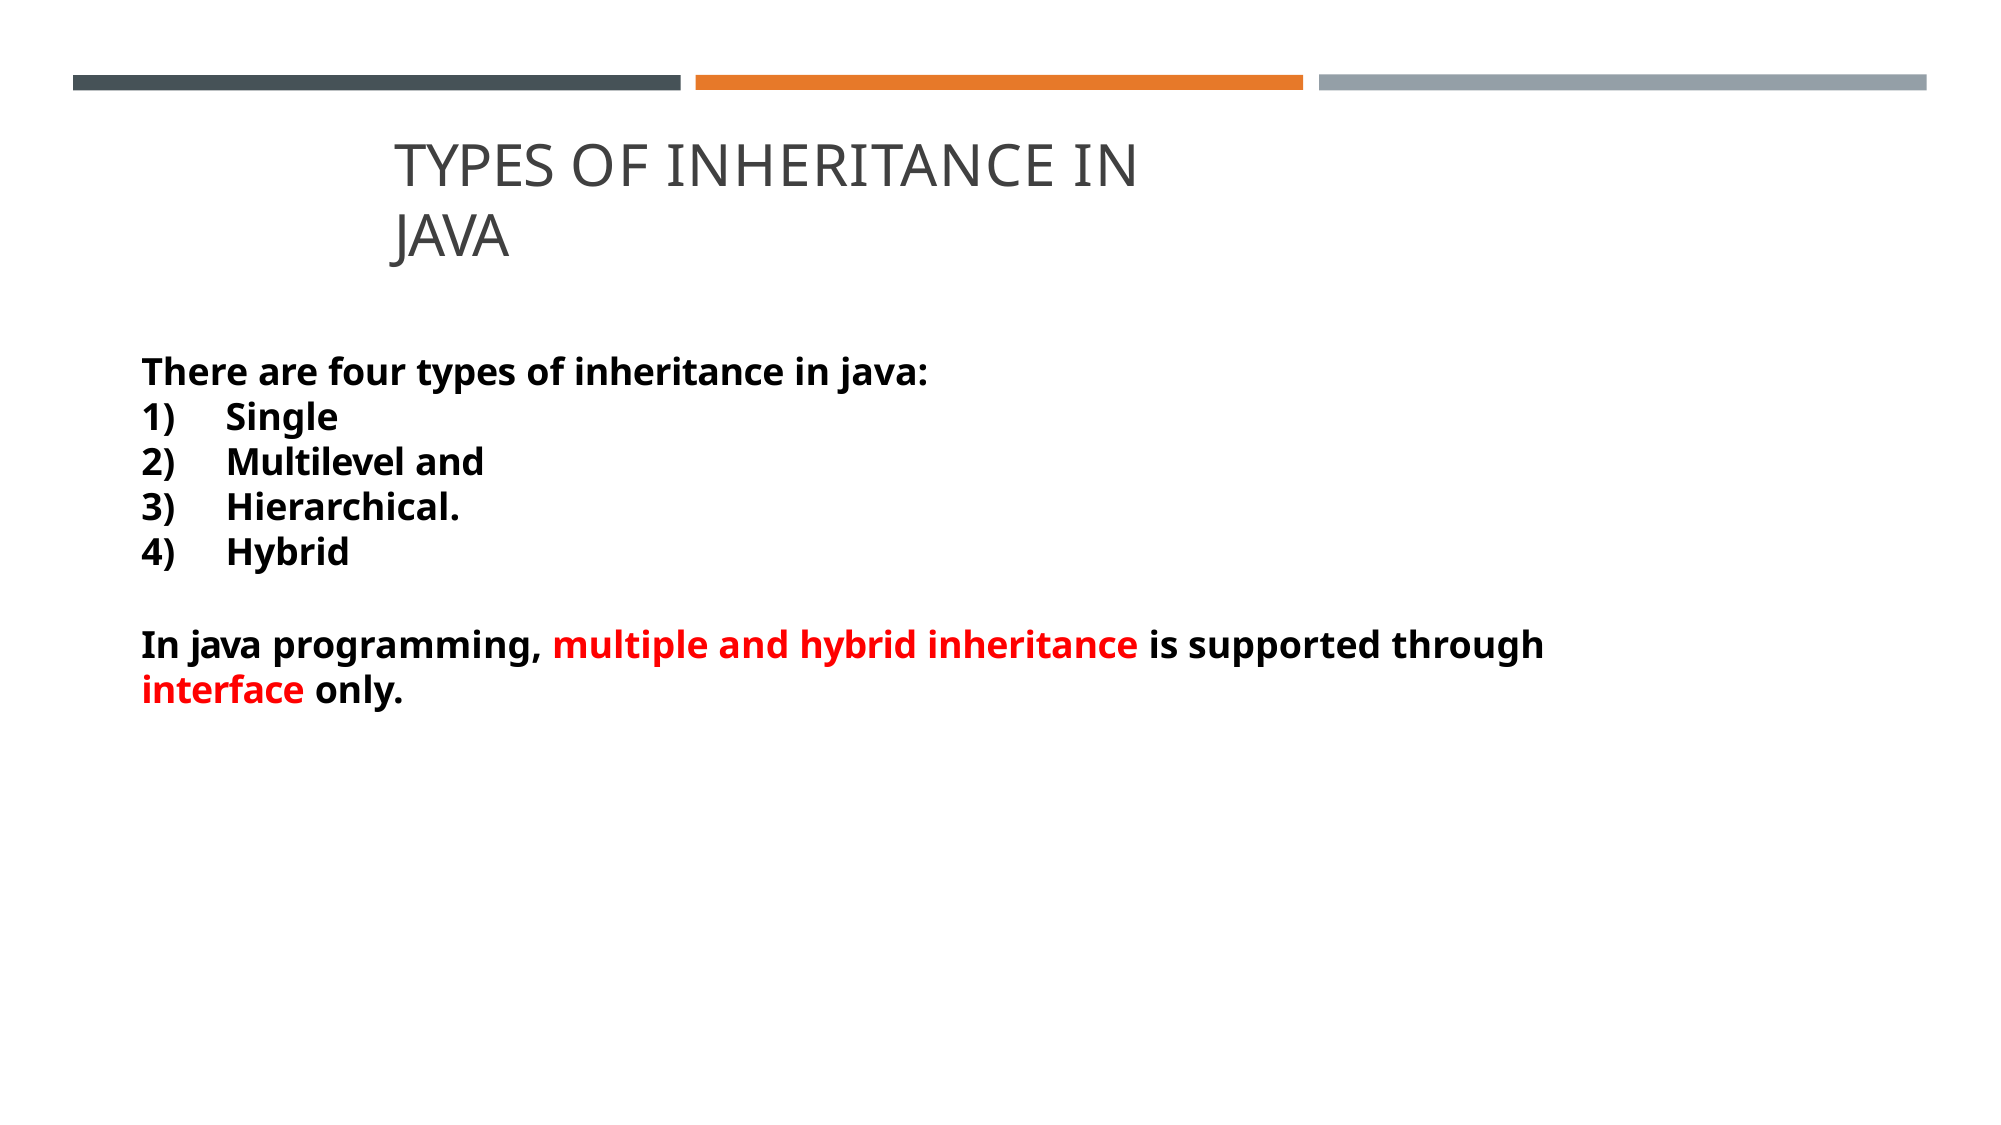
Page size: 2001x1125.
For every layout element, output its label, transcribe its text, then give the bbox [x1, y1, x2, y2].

title TYPES OF INHERITANCE IN JAVA [392, 125, 1231, 316]
text_box There are four types of inheritance in java: Single Multilevel and Hierarchical. Hybrid In java programming, multiple and hybrid inheritance is supported through interface only. [139, 346, 1689, 712]
